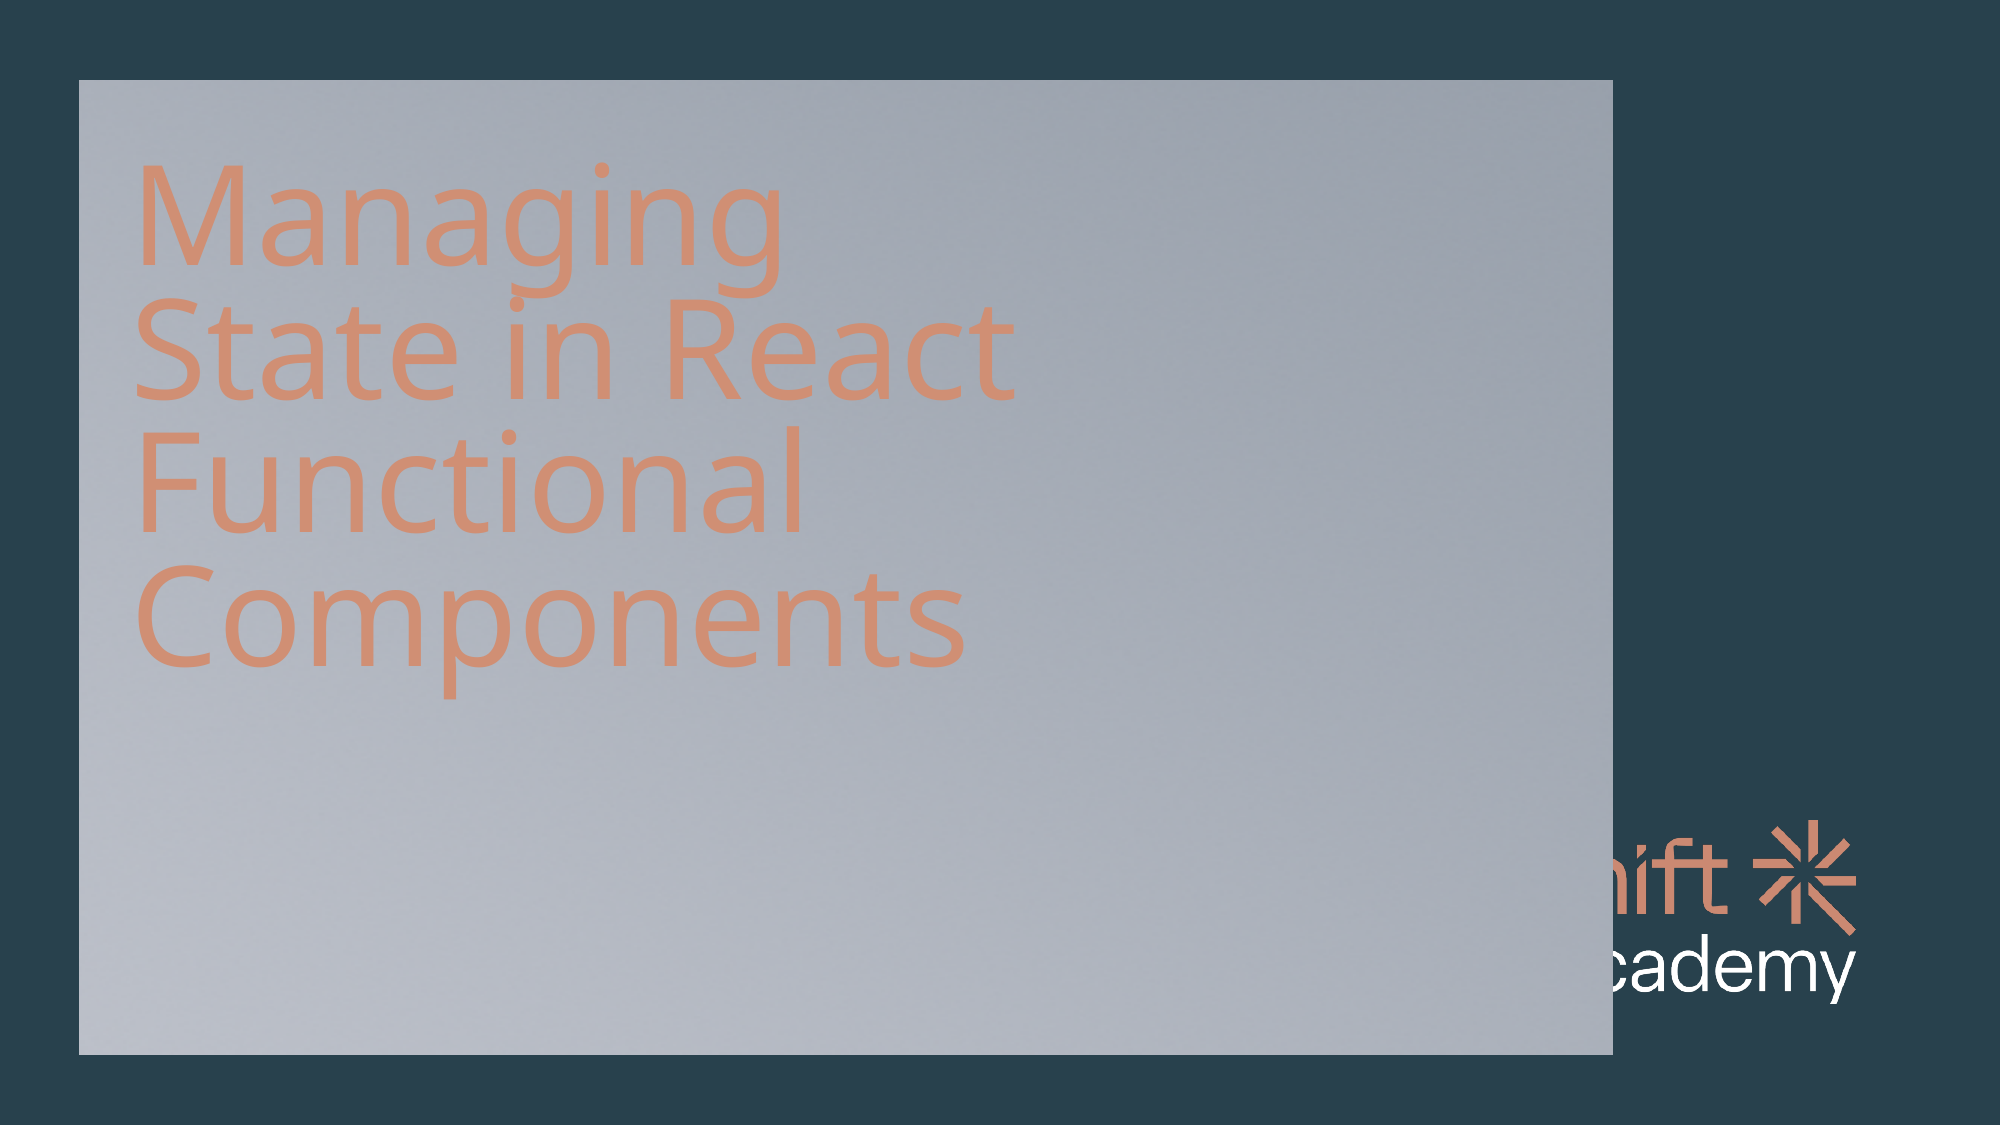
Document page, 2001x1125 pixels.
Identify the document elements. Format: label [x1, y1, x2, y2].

picture [79, 79, 1857, 1055]
